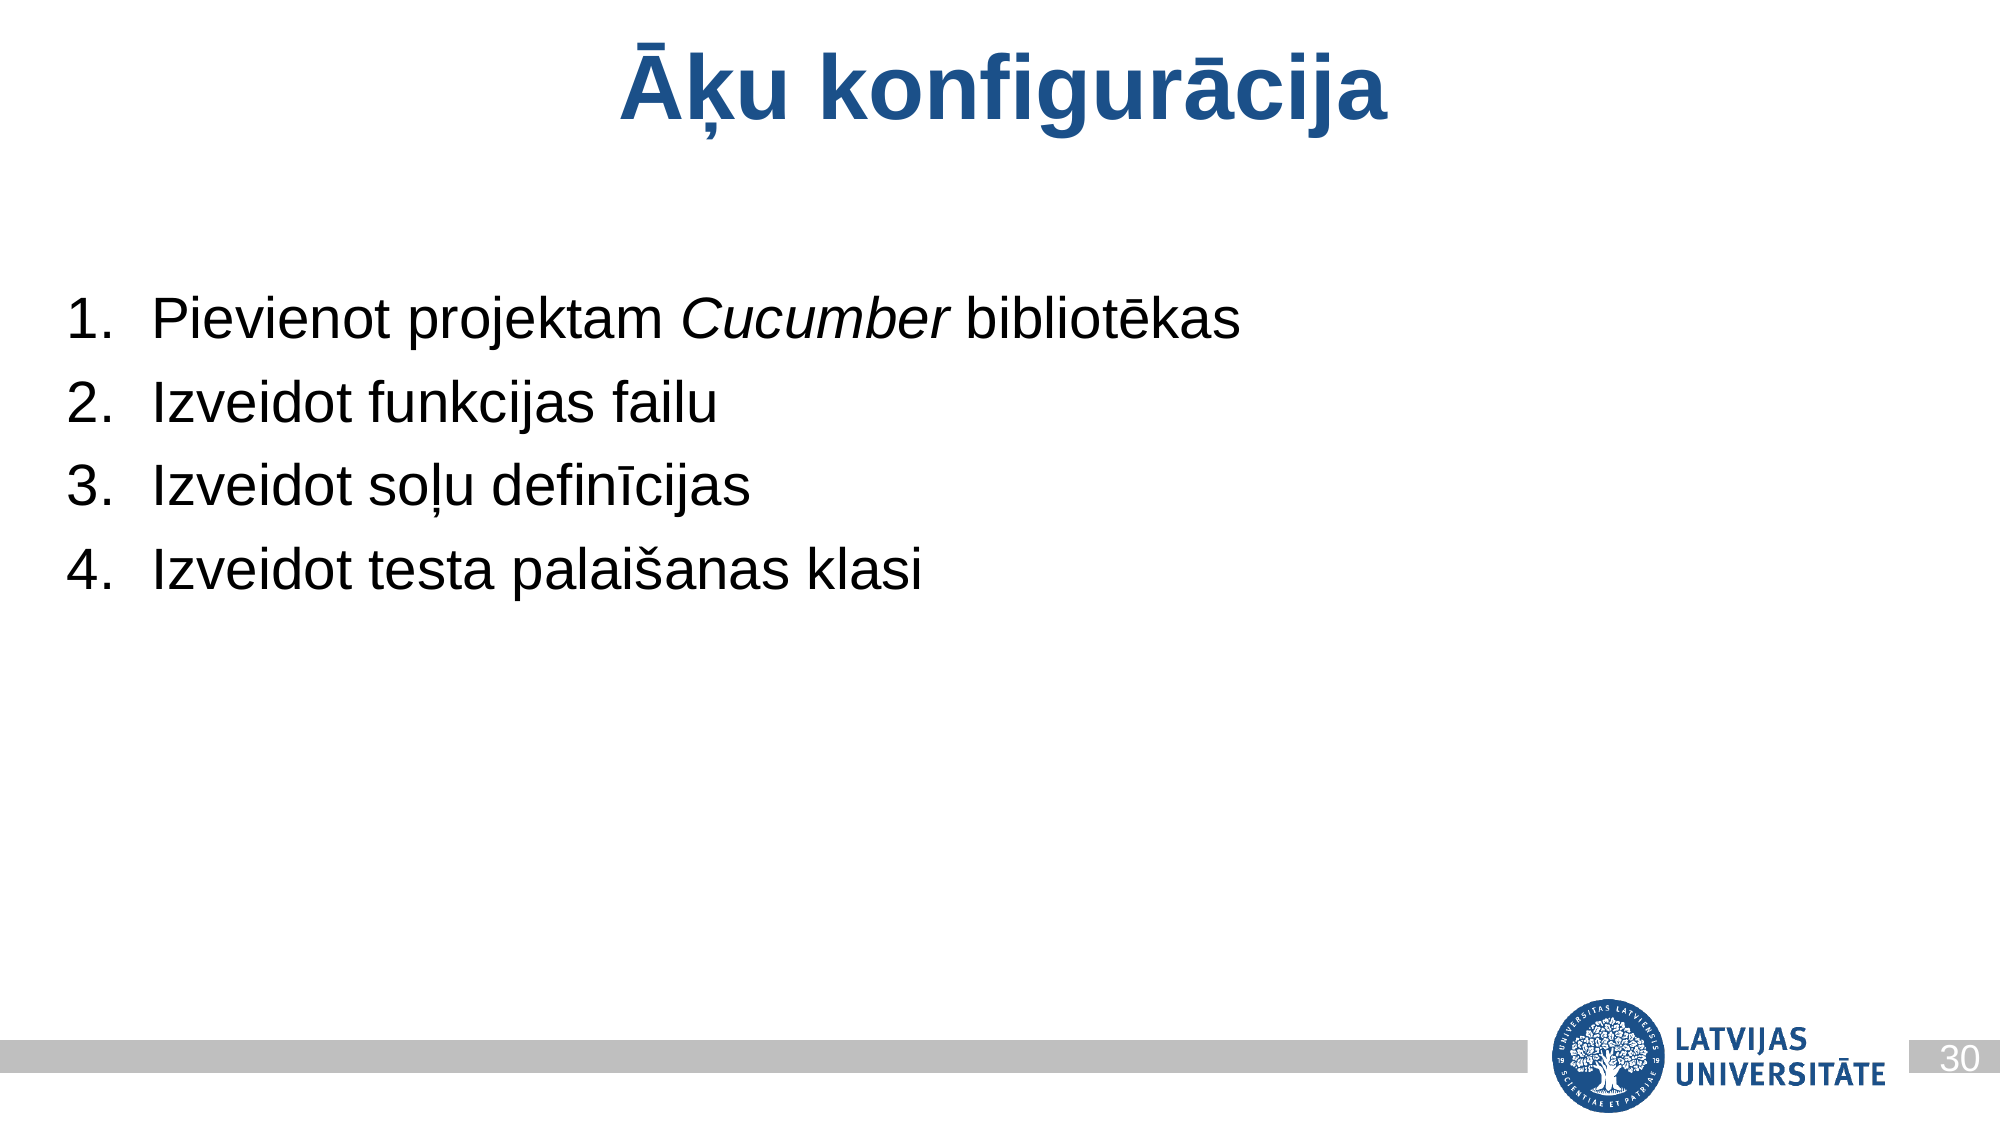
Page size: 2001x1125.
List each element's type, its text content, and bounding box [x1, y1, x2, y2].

picture [1552, 999, 1885, 1113]
list Pievienot projektam Cucumber bibliotēkas Izveidot funkcijas failu Izveidot soļu definīcijas Izveidot testa palaišanas klasi [51, 280, 1974, 790]
text_box Āķu konfigurācija [68, 0, 1939, 181]
